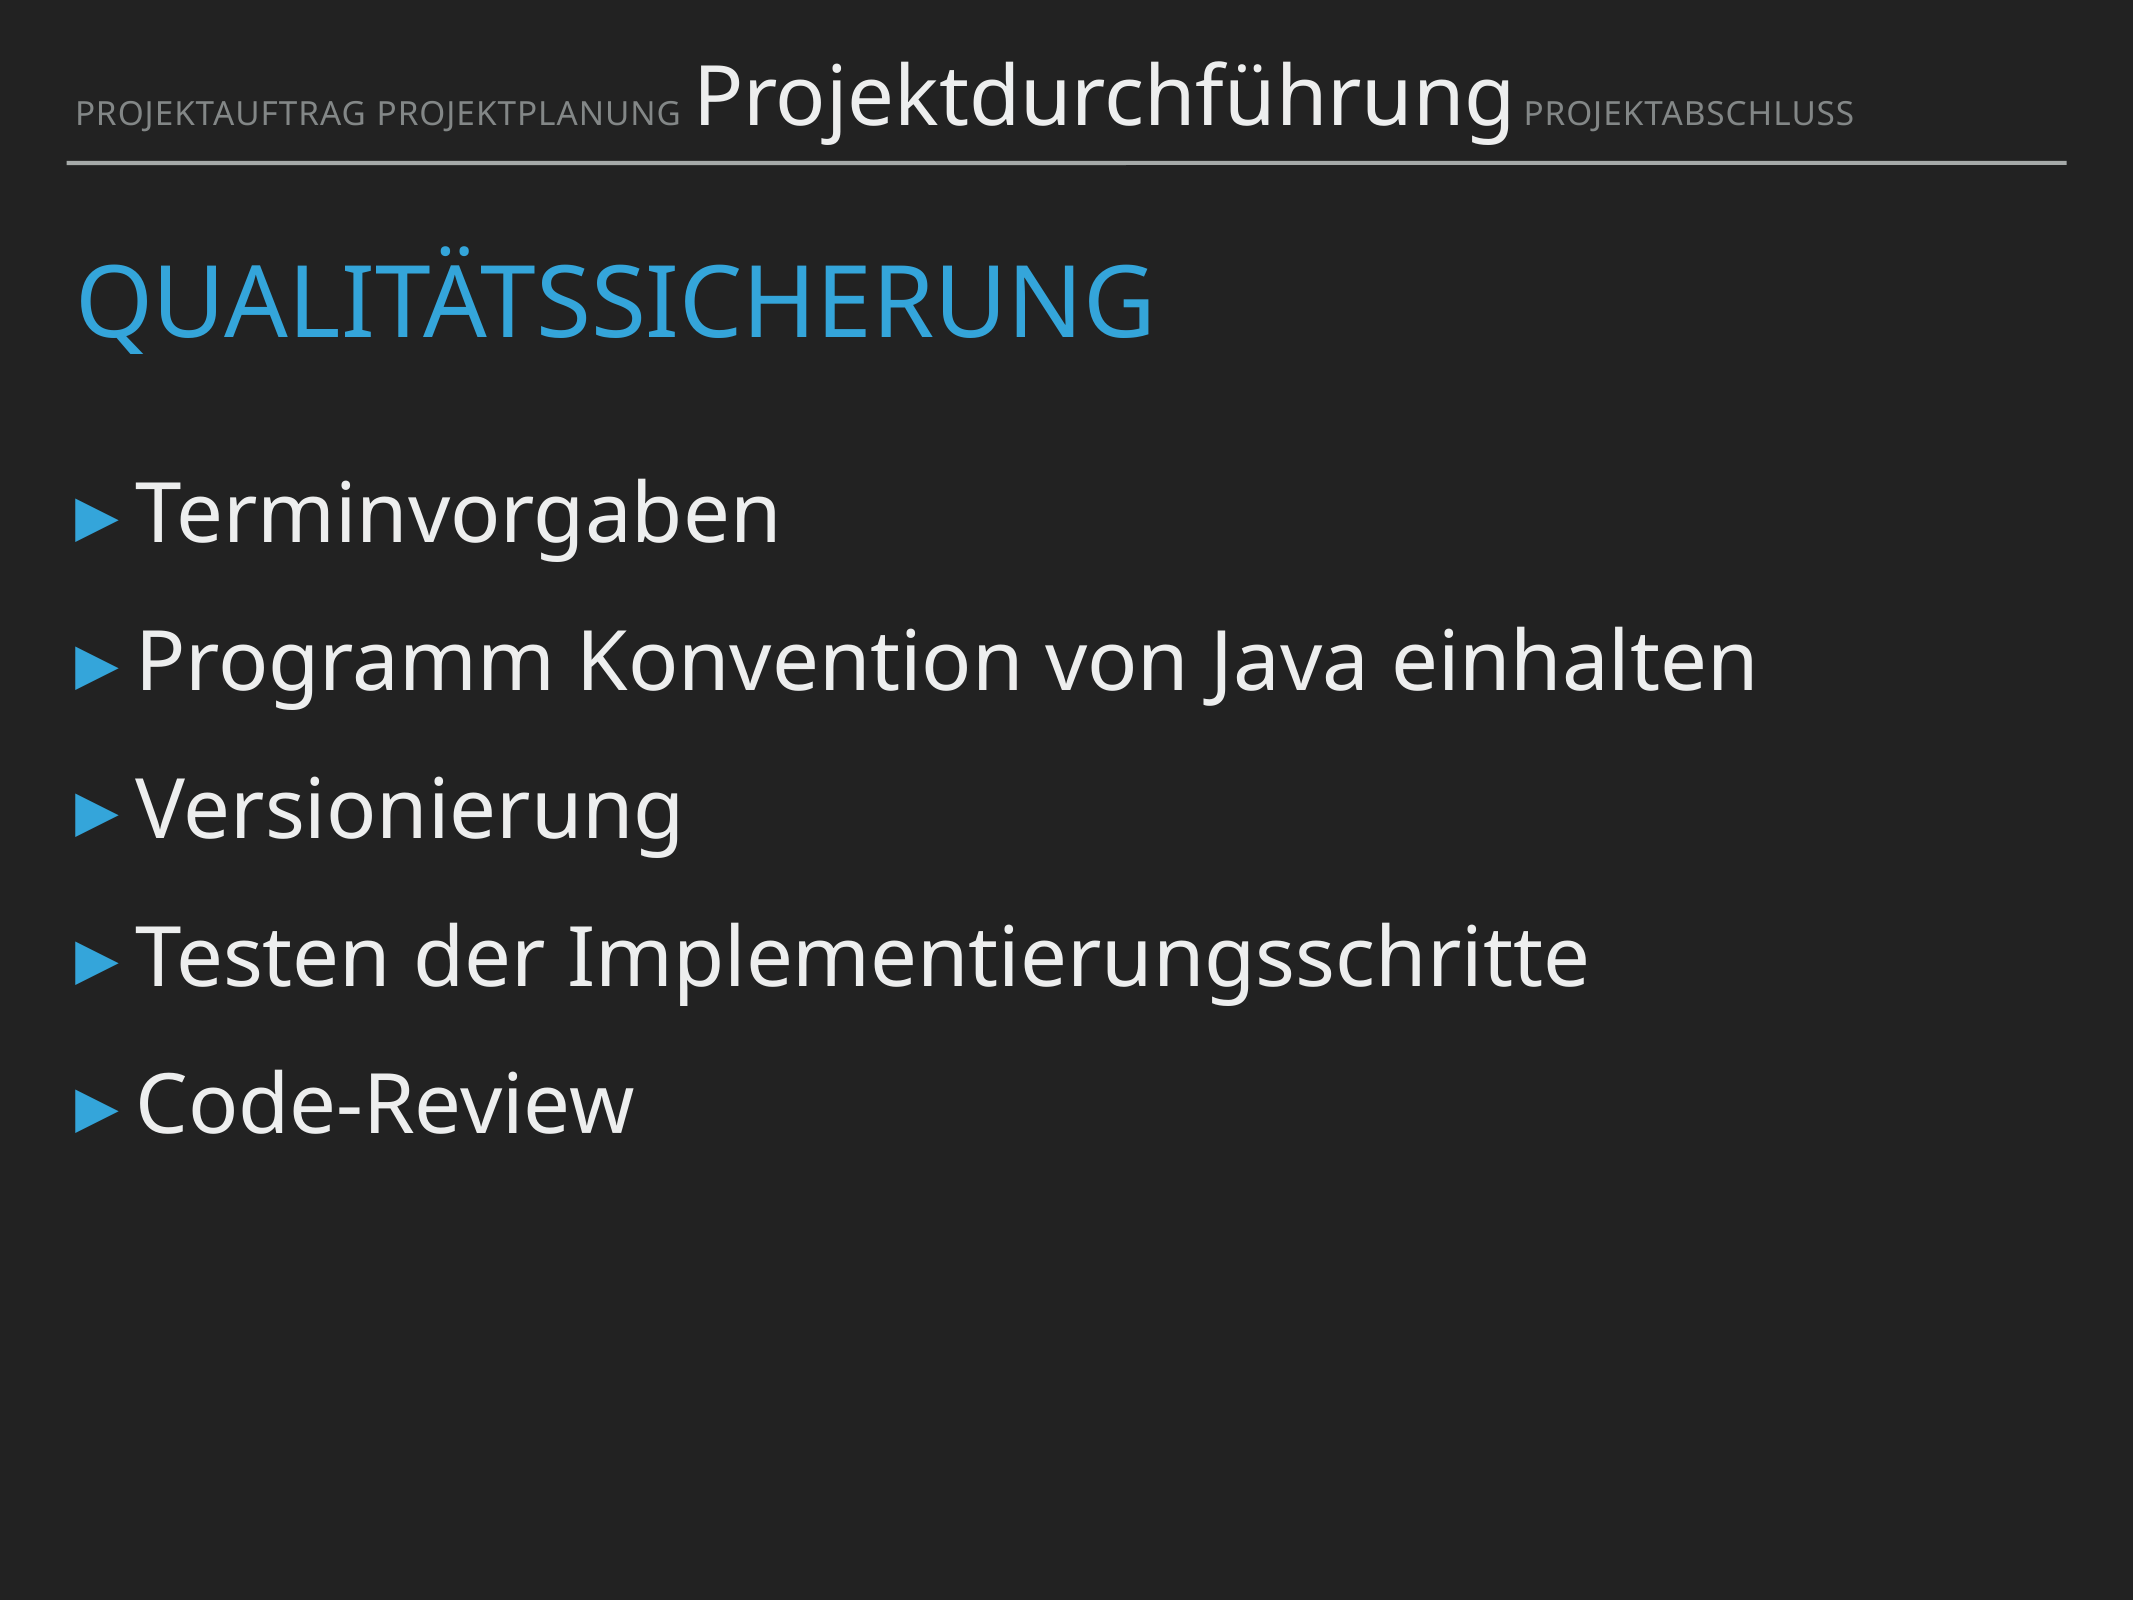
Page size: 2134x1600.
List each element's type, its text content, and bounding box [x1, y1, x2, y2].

list Projektauftrag Projektplanung Projektdurchführung Projektabschluss [66, 51, 1901, 151]
title Qualitätssicherung [66, 251, 2068, 372]
list Terminvorgaben Programm Konvention von Java einhalten Versionierung Testen der Implementierungsschritte Code-Review [66, 450, 2068, 1454]
